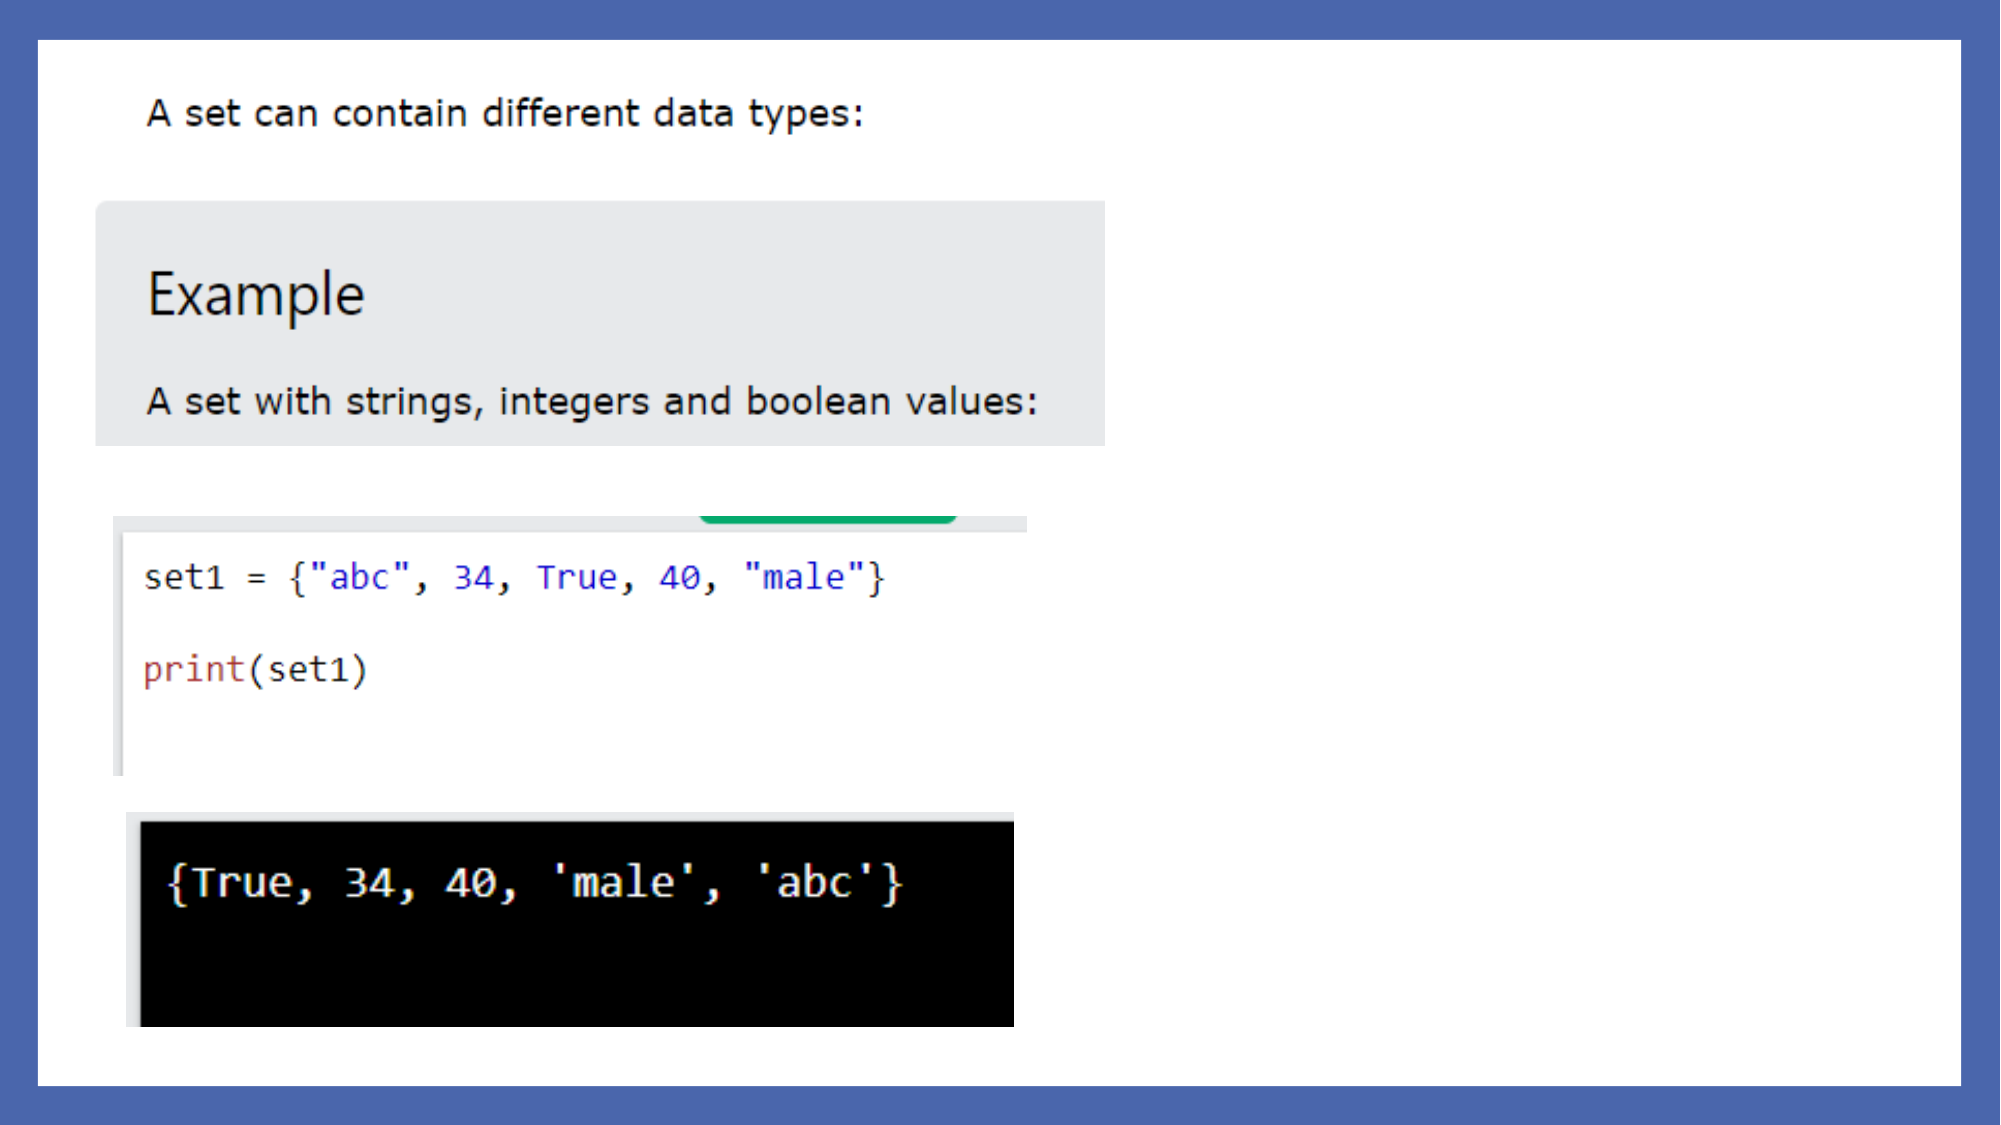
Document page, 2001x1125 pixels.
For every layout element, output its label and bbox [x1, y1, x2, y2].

picture [113, 516, 1027, 776]
picture [94, 50, 1105, 446]
picture [125, 812, 1014, 1027]
